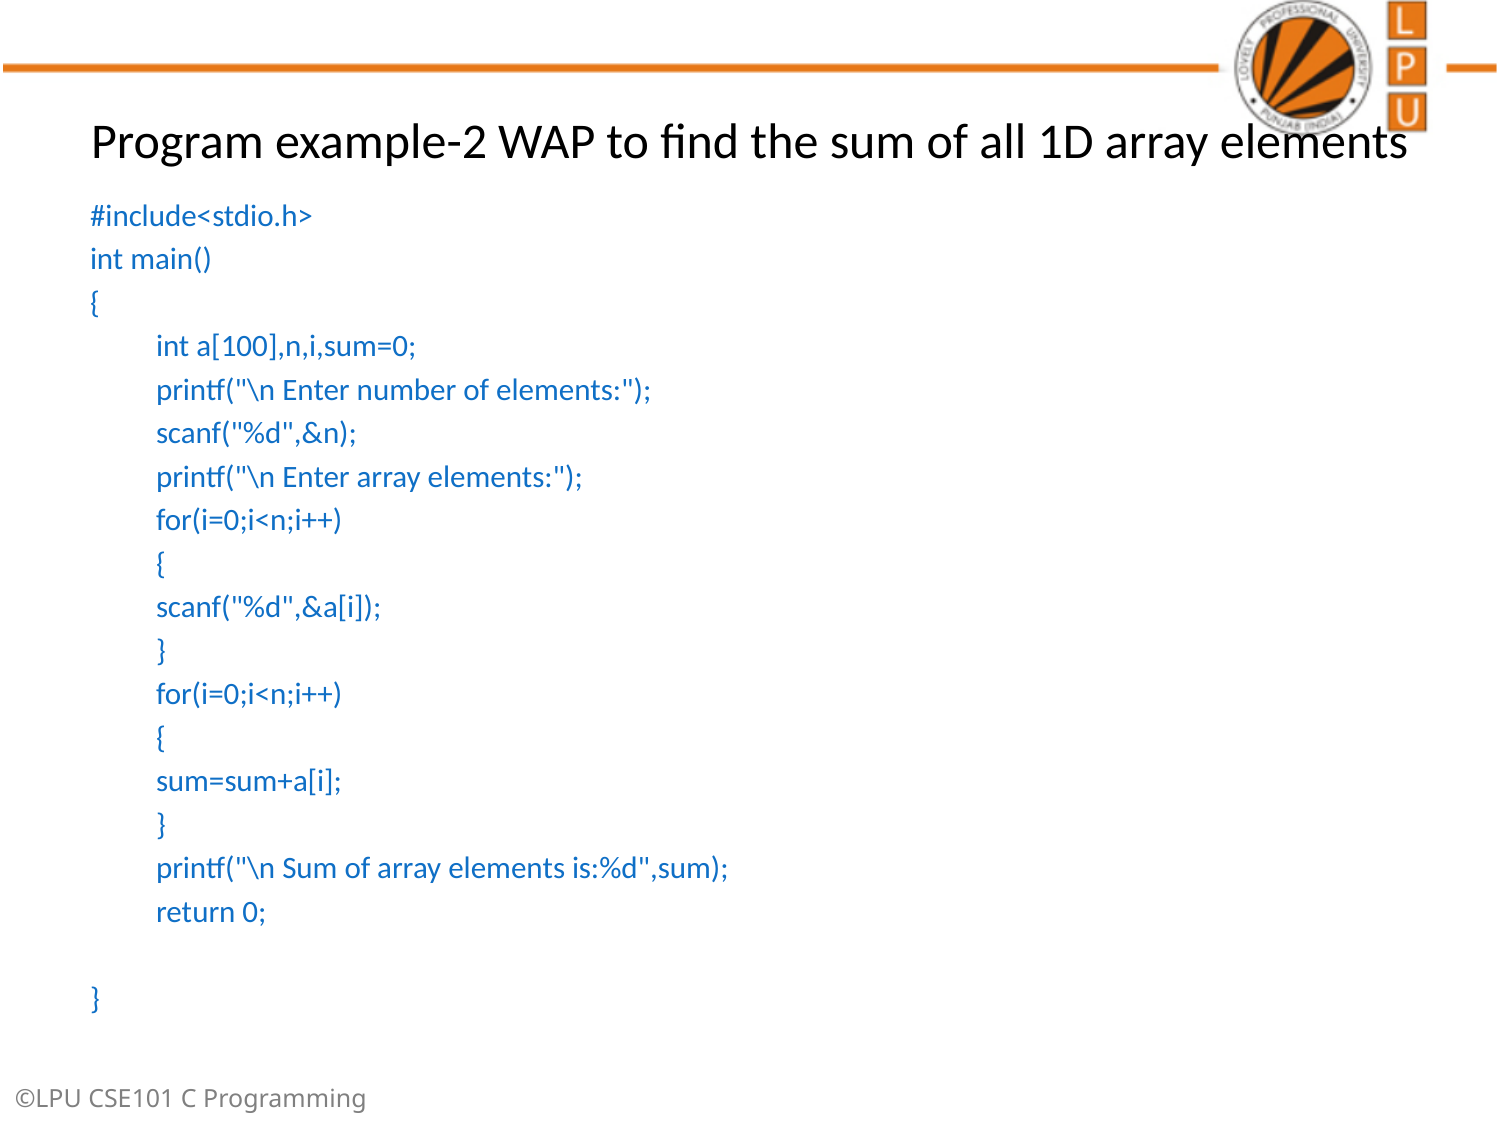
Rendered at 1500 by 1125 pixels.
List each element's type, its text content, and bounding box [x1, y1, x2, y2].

list #include<stdio.h> int main() { int a[100],n,i,sum=0; printf("\n Enter number of elements:"); scanf("%d",&n); printf("\n Enter array elements:"); for(i=0;i<n;i++) { scanf("%d",&a[i]); } for(i=0;i<n;i++) { sum=sum+a[i]; } printf("\n Sum of array elements is:%d",sum); return 0; } [75, 187, 1425, 1038]
title Program example-2 WAP to find the sum of all 1D array elements [75, 45, 1425, 187]
picture [3, 0, 1500, 155]
